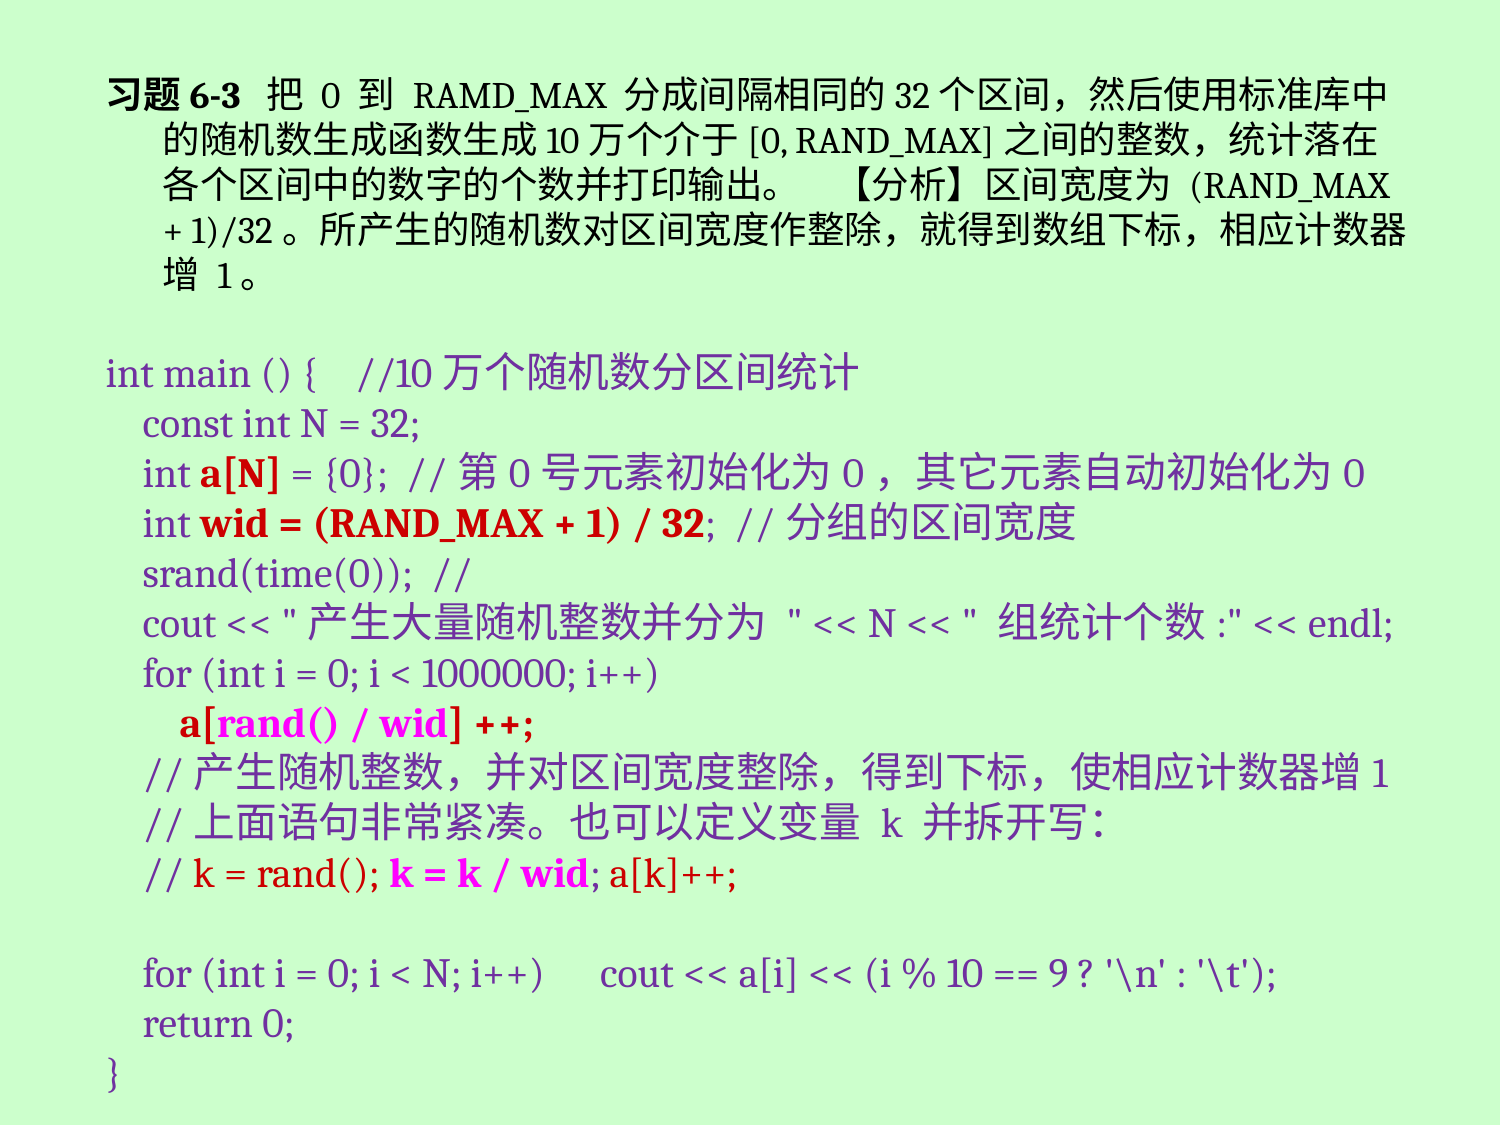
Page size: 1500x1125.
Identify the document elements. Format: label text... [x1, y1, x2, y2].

list 习题6-3 把 0 到 RAMD_MAX 分成间隔相同的32个区间，然后使用标准库中的随机数生成函数生成10万个介于[0, RAND_MAX]之间的整数，统计落在各个区间中的数字的个数并打印输出。 【分析】区间宽度为 (RAND_MAX + 1)/32。所产生的随机数对区间宽度作整除，就得到数组下标，相应计数器增 1。 int main () { //10万个随机数分区间统计 const int N = 32; int a[N] = {0}; //第0号元素初始化为0，其它元素自动初始化为0 int wid = (RAND_MAX + 1) / 32; //分组的区间宽度 srand(time(0)); // cout << "产生大量随机整数并分为 " << N << " 组统计个数:" << endl; for (int i = 0; i < 1000000; i++) a[rand() / wid] ++; //产生随机整数，并对区间宽度整除，得到下标，使相应计数器增1 //上面语句非常紧凑。也可以定义变量 k 并拆开写： // k = rand(); k = k / wid; a[k]++; for (int i = 0; i < N; i++) cout << a[i] << (i % 10 == 9 ? '\n' : '\t'); return 0; } [88, 62, 1424, 1048]
